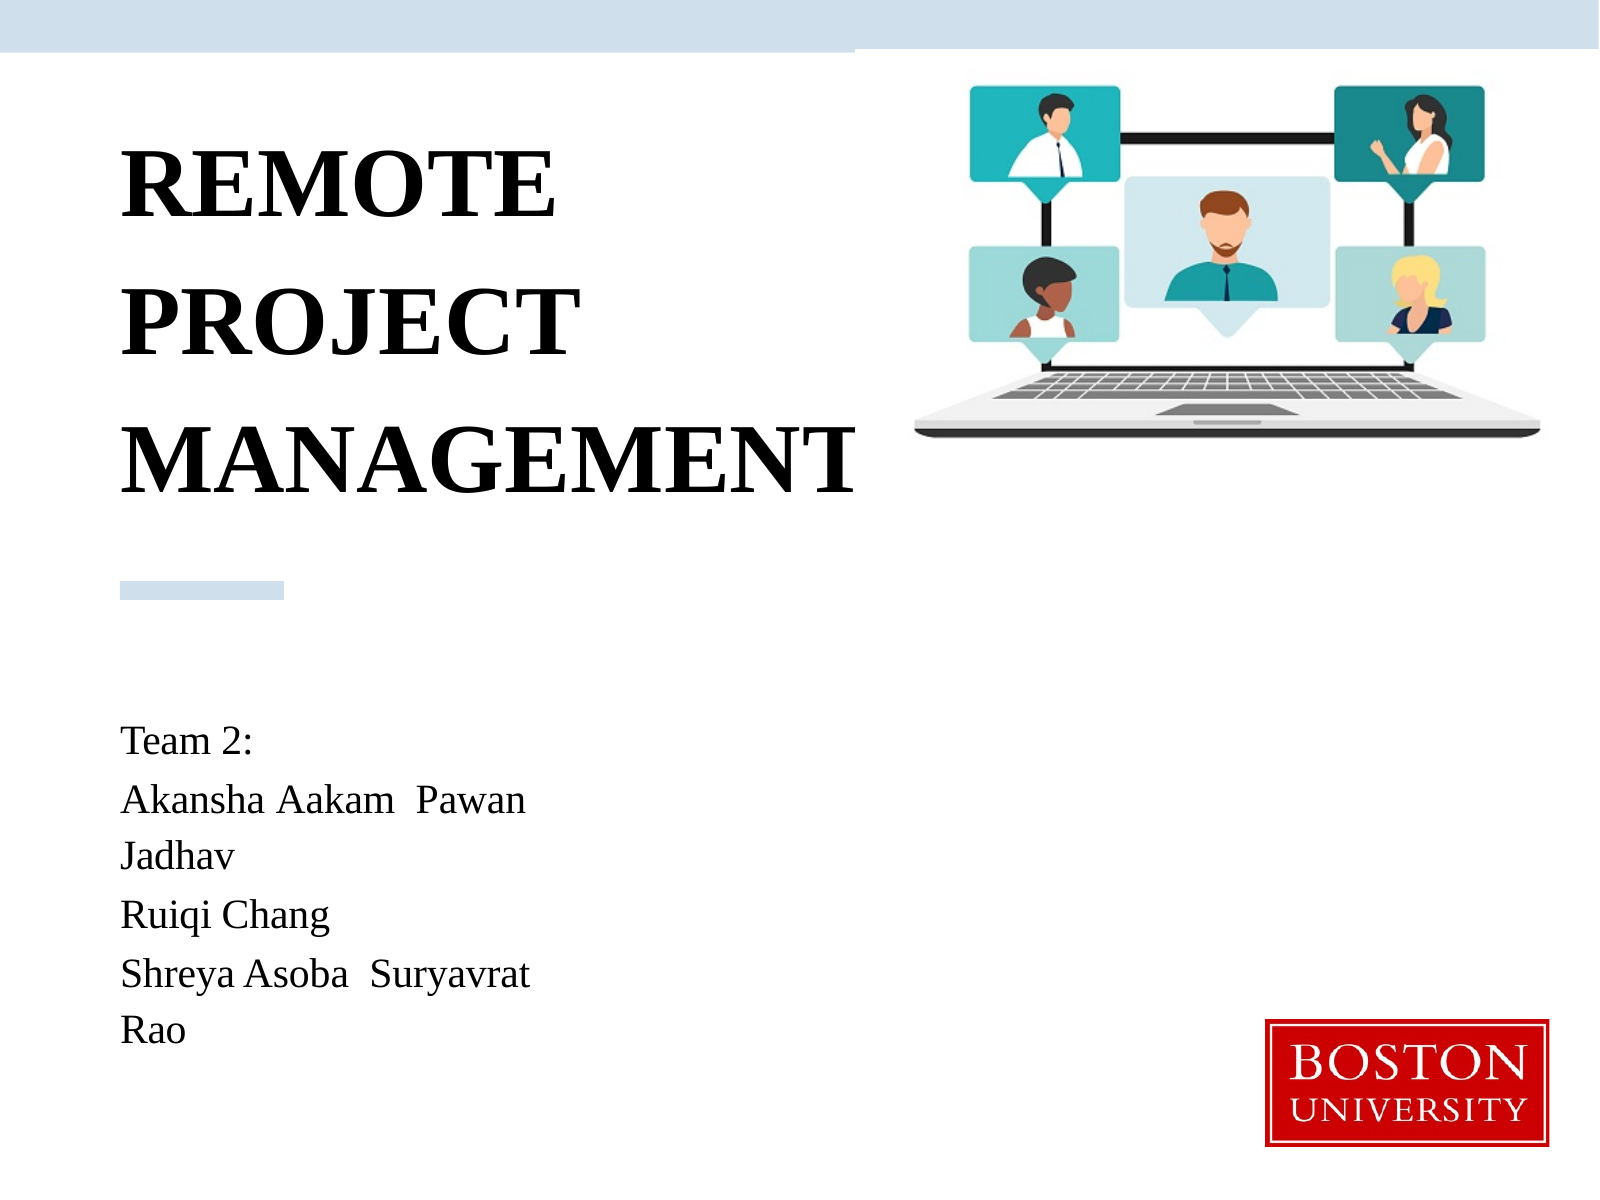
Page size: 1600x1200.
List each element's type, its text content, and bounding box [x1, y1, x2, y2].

picture [855, 49, 1600, 476]
text_box [119, 581, 284, 600]
text_box Team 2: Akansha Aakam Pawan Jadhav Ruiqi Chang Shreya Asoba Suryavrat Rao [117, 704, 538, 1052]
title REMOTE PROJECT MANAGEMENT [117, 96, 872, 512]
text_box [1265, 1019, 1550, 1147]
